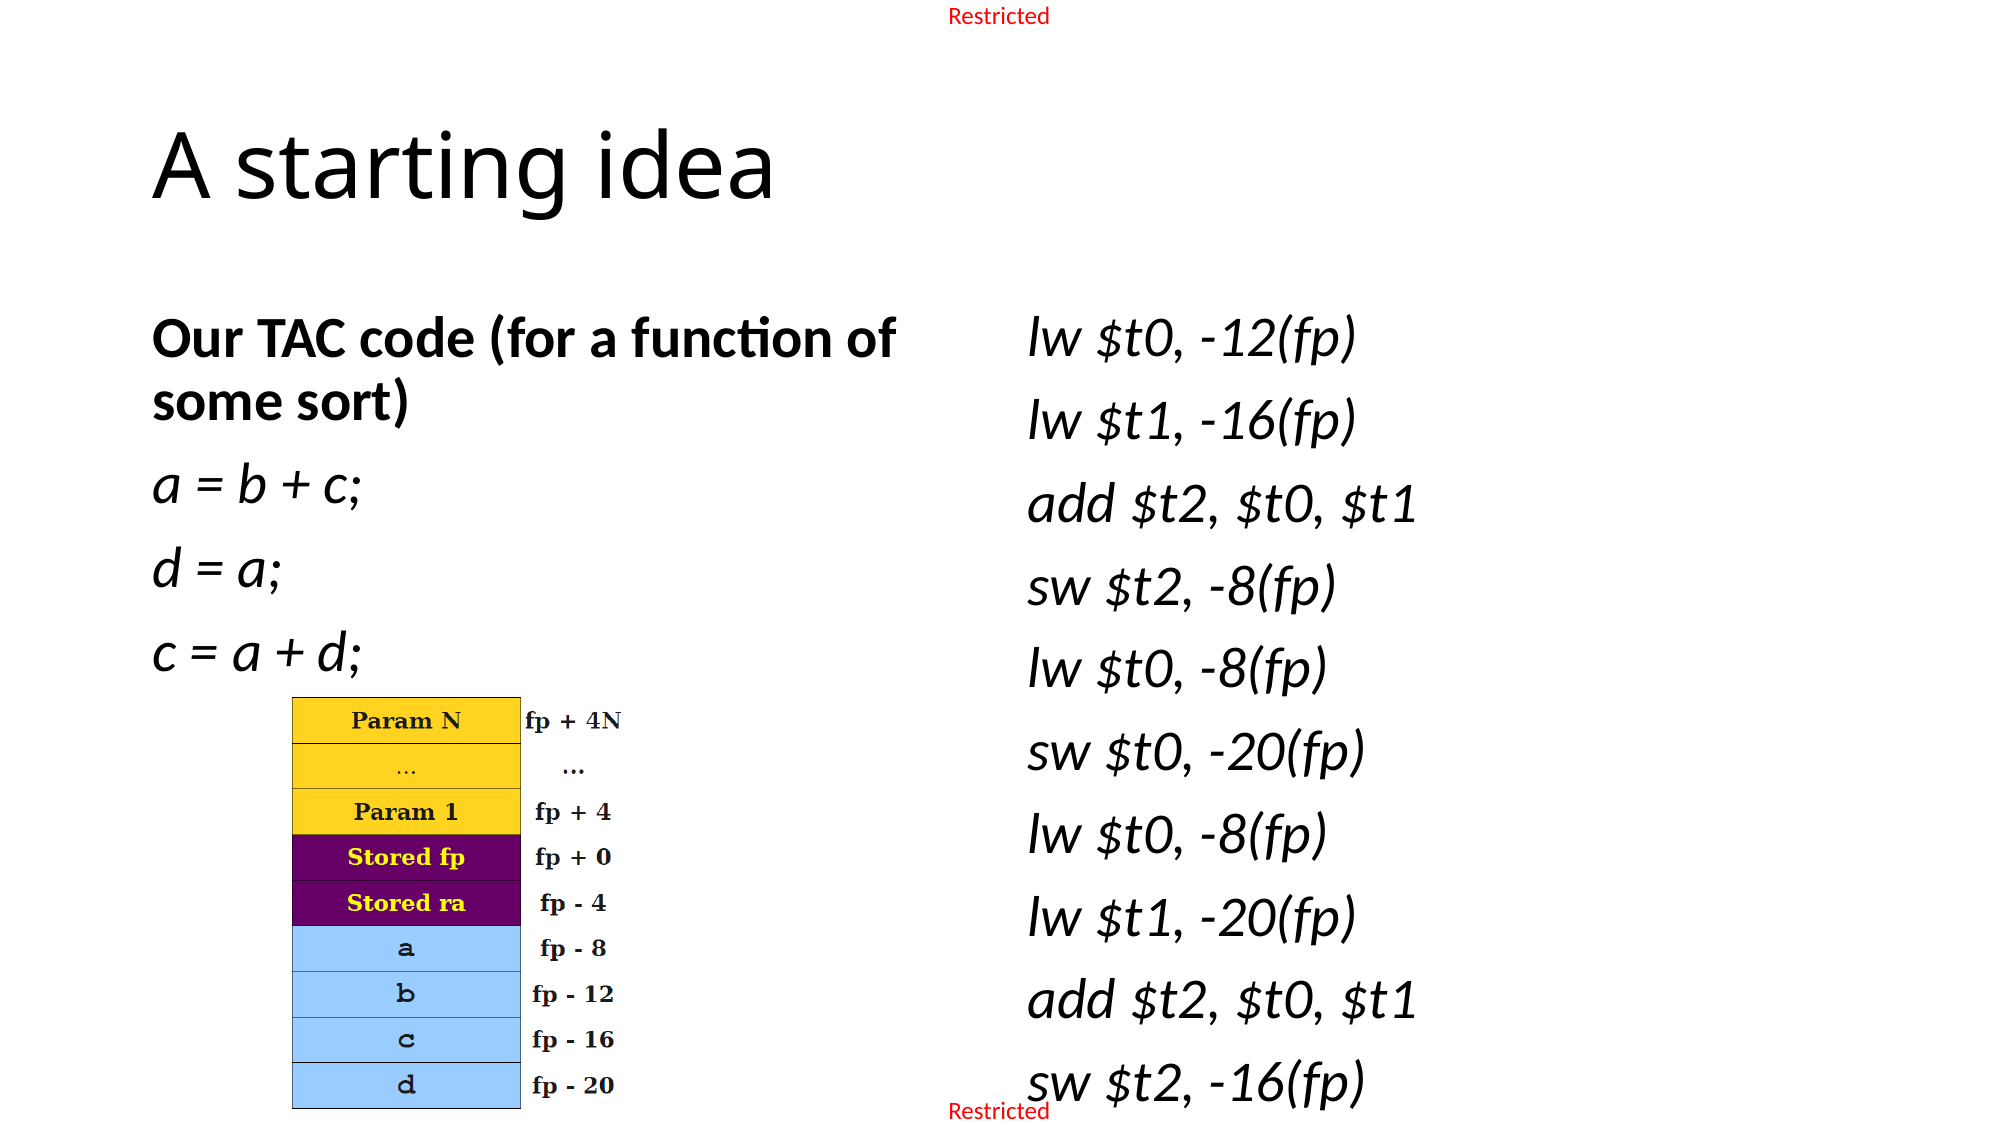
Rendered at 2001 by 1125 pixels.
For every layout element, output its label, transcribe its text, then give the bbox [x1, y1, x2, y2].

list lw $t0, -12(fp) lw $t1, -16(fp) add $t2, $t0, $t1 sw $t2, -8(fp) lw $t0, -8(fp) sw $t0, -20(fp) lw $t0, -8(fp) lw $t1, -20(fp) add $t2, $t0, $t1 sw $t2, -16(fp) [1012, 299, 1863, 1125]
list Our TAC code (for a function of some sort) a = b + c; d = a; c = a + d; [137, 299, 988, 1125]
picture [284, 691, 635, 1115]
title A starting idea [137, 59, 1863, 278]
